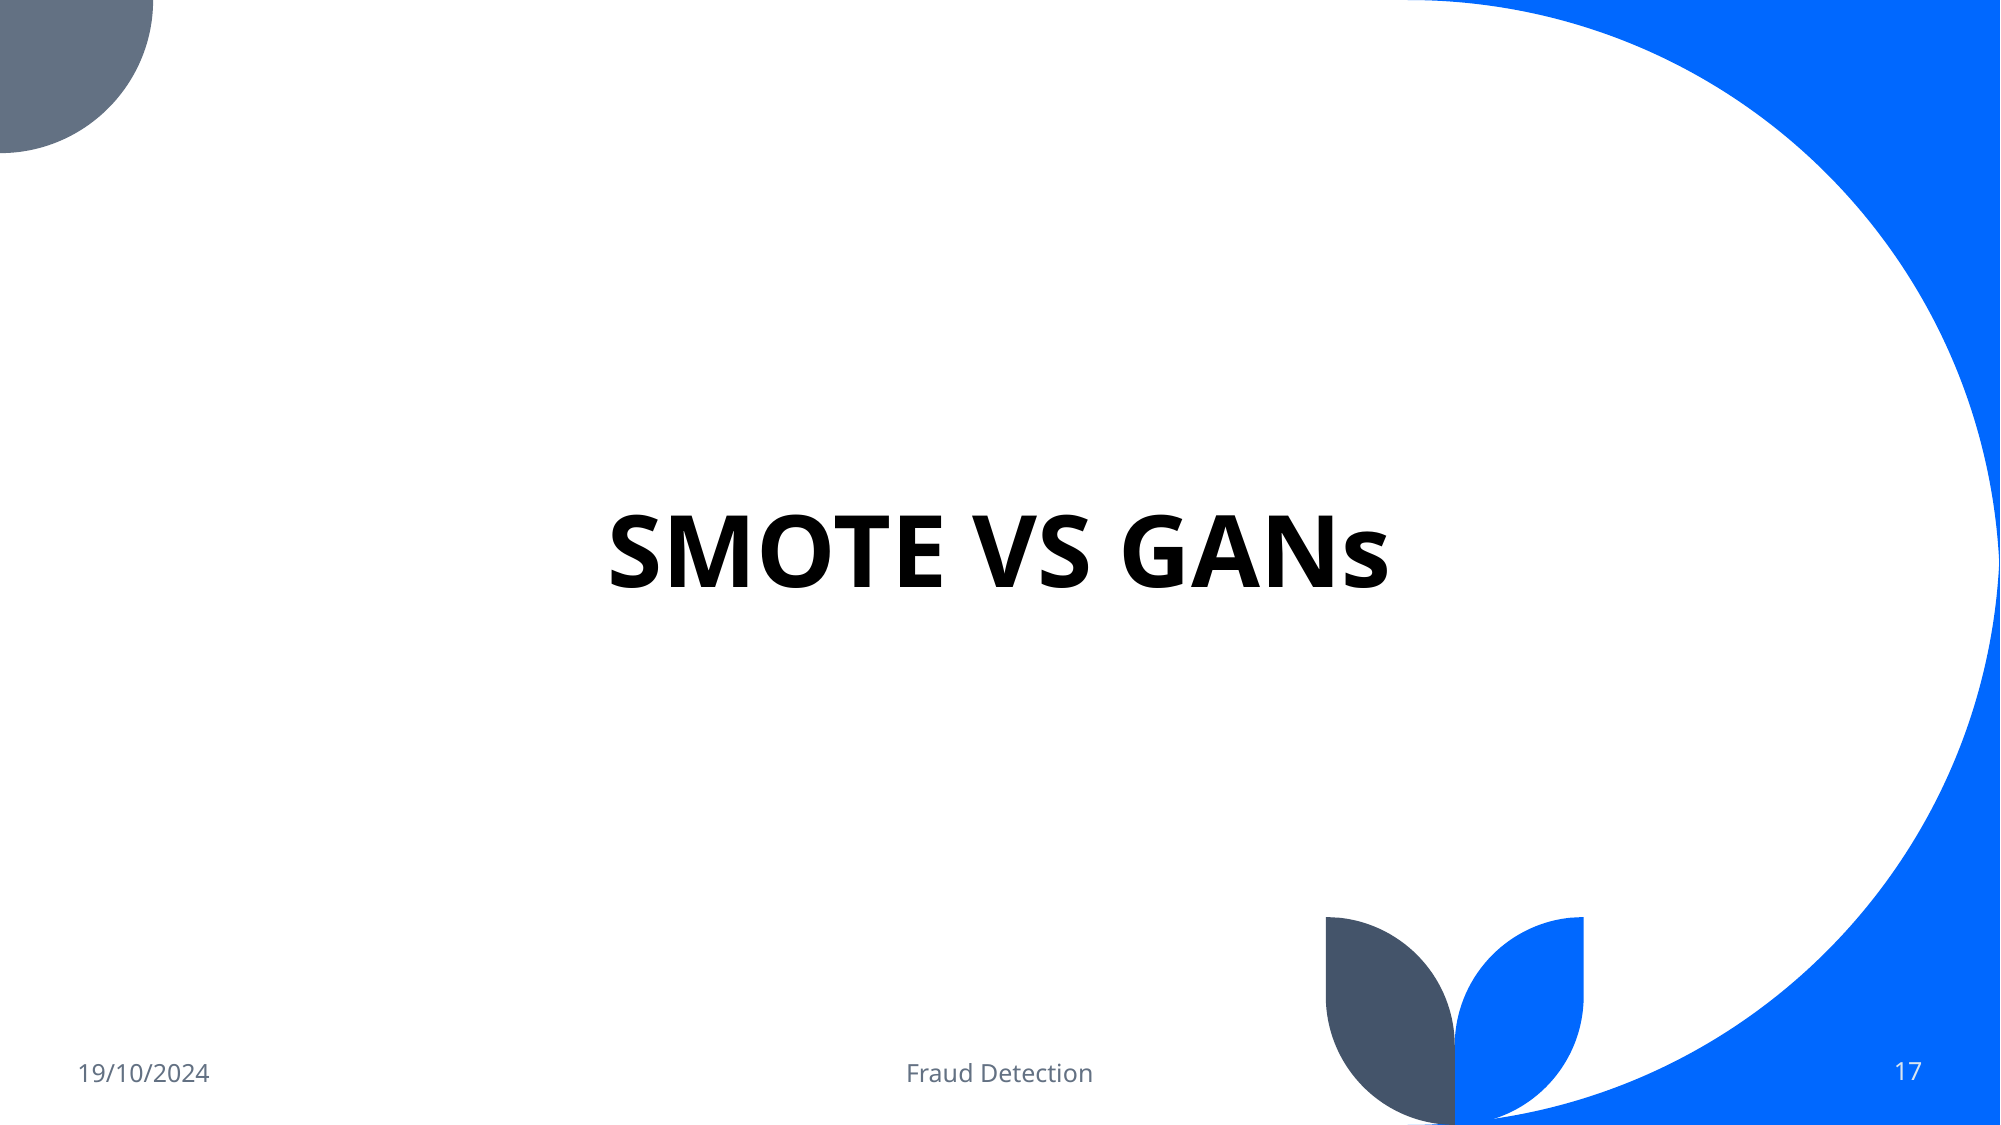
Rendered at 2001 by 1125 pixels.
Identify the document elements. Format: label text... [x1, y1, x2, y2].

slide_number 17 [1665, 1042, 1938, 1103]
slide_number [62, 1042, 513, 1103]
title SMOTE VS GANs [197, 507, 1802, 617]
footer Fraud Detection [662, 1042, 1338, 1103]
